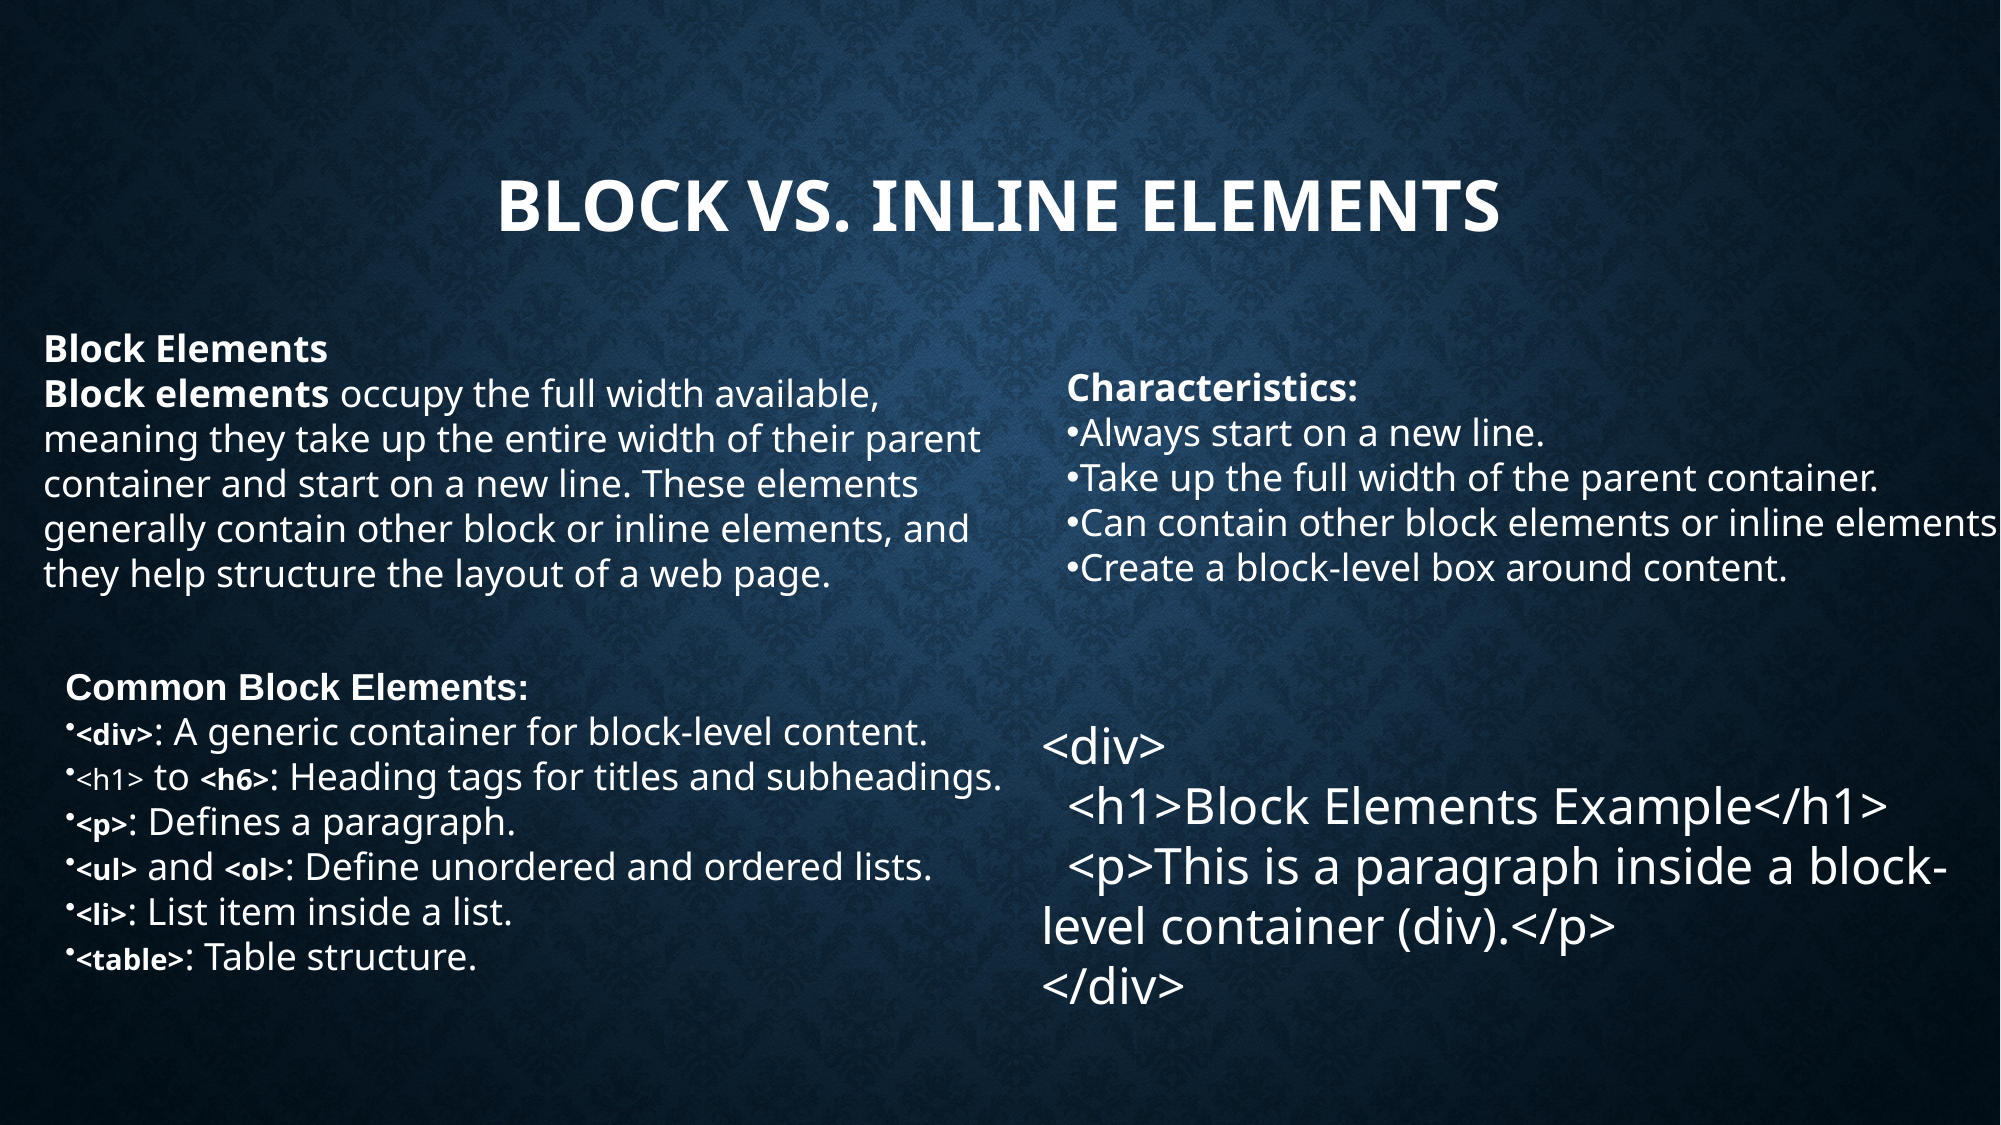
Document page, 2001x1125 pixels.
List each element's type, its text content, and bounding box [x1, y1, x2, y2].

text_box Block Elements Block elements occupy the full width available, meaning they take up the entire width of their parent container and start on a new line. These elements generally contain other block or inline elements, and they help structure the layout of a web page. [28, 317, 1029, 603]
text_box <div> <h1>Block Elements Example</h1> <p>This is a paragraph inside a block-level container (div).</p> </div> [1026, 706, 2000, 1022]
title Block vs. Inline Elements [149, 99, 1849, 318]
text_box Characteristics: Always start on a new line. Take up the full width of the parent container. Can contain other block elements or inline elements. Create a block-level box around content. [1051, 356, 2000, 597]
text_box Common Block Elements: <div>: A generic container for block-level content. <h1> to <h6>: Heading tags for titles and subheadings. <p>: Defines a paragraph. <ul> and <ol>: Define unordered and ordered lists. <li>: List item inside a list. <table>: Table structure. [50, 655, 1019, 1066]
